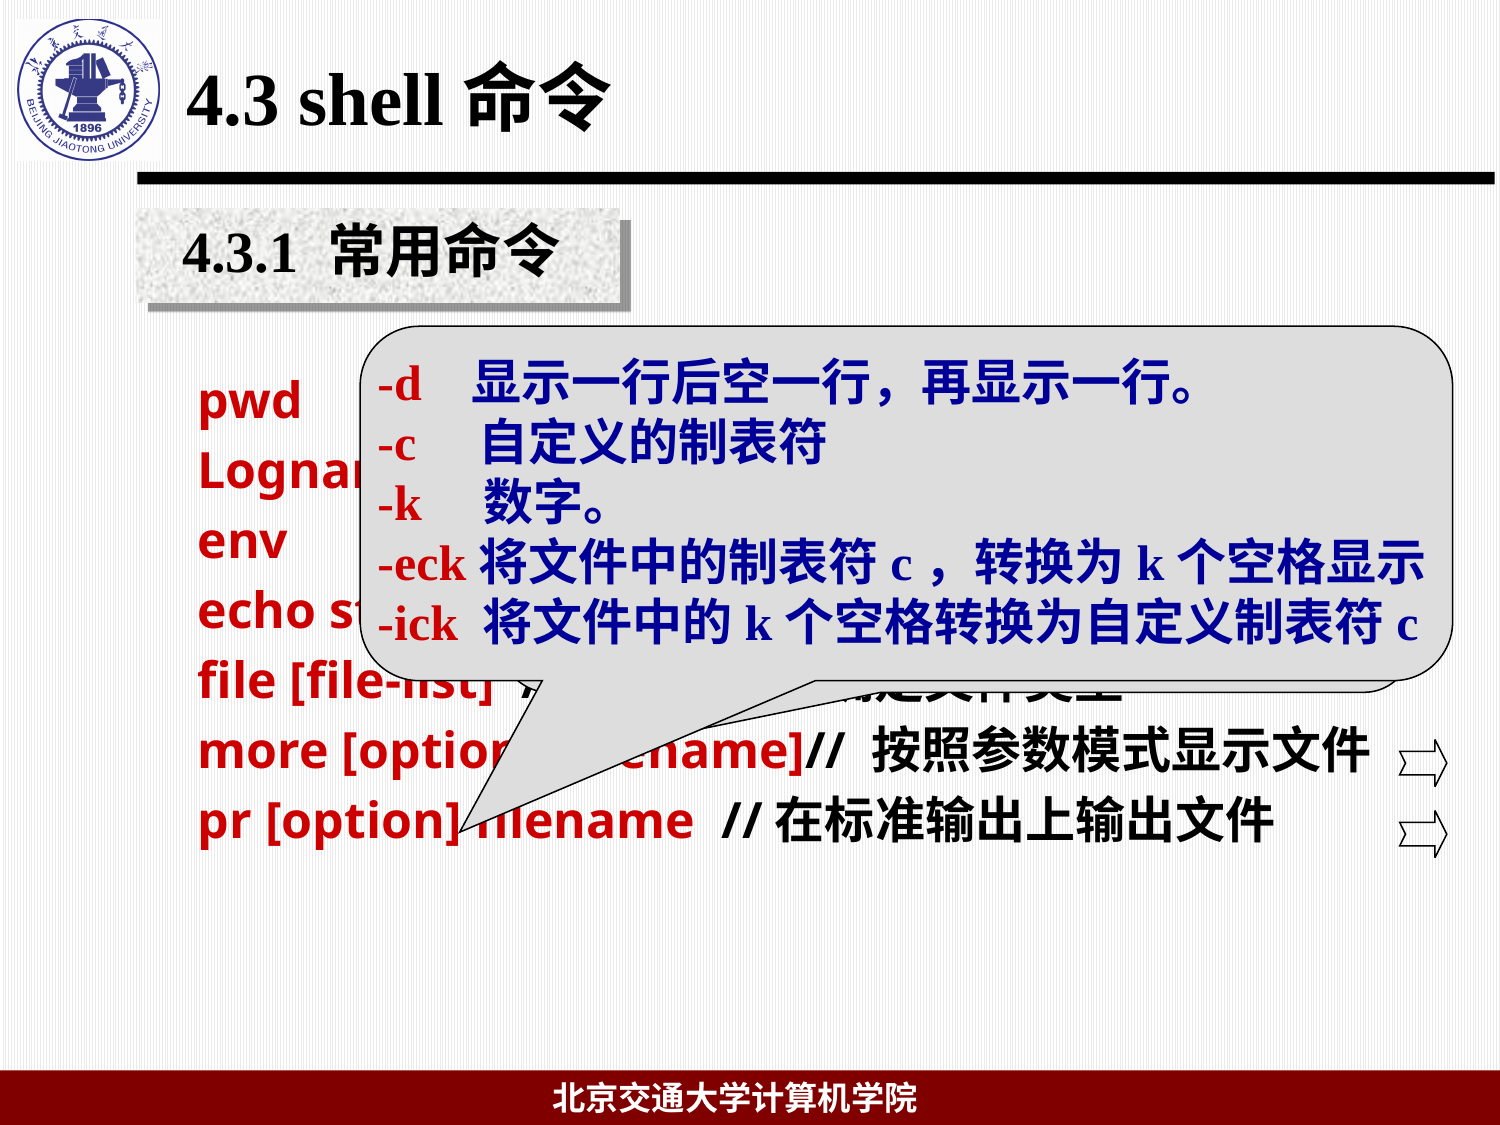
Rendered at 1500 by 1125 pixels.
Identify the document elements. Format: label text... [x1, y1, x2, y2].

text_box [1399, 810, 1447, 858]
text_box pwd //显示当前工作目录的绝对路径名 Logname //显示用户注册名 env //显示或设置当前环境 echo string //显示命令行中的全部参数 file [file-list] //对每个参数确定文件类型 more [option] [filename]// 按照参数模式显示文件 pr [option] filename //在标准输出上输出文件 [183, 361, 1447, 917]
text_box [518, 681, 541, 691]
text_box +/string 从第一个string开始显示 -pnum 从num行开始显示 -c 在文件显示前先清屏 -i 进行模式匹配时，不区分大小写 [707, 681, 1395, 728]
picture [17, 19, 160, 161]
text_box [1399, 739, 1447, 787]
text_box -d 显示一行后空一行，再显示一行。 -c 自定义的制表符 -k 数字。 -eck将文件中的制表符c，转换为k个空格显示 -ick 将文件中的k个空格转换为自定义制表符c [360, 326, 1453, 833]
list 4.3.1 常用命令 [135, 208, 620, 303]
title 4.3 shell命令 [171, 42, 835, 159]
